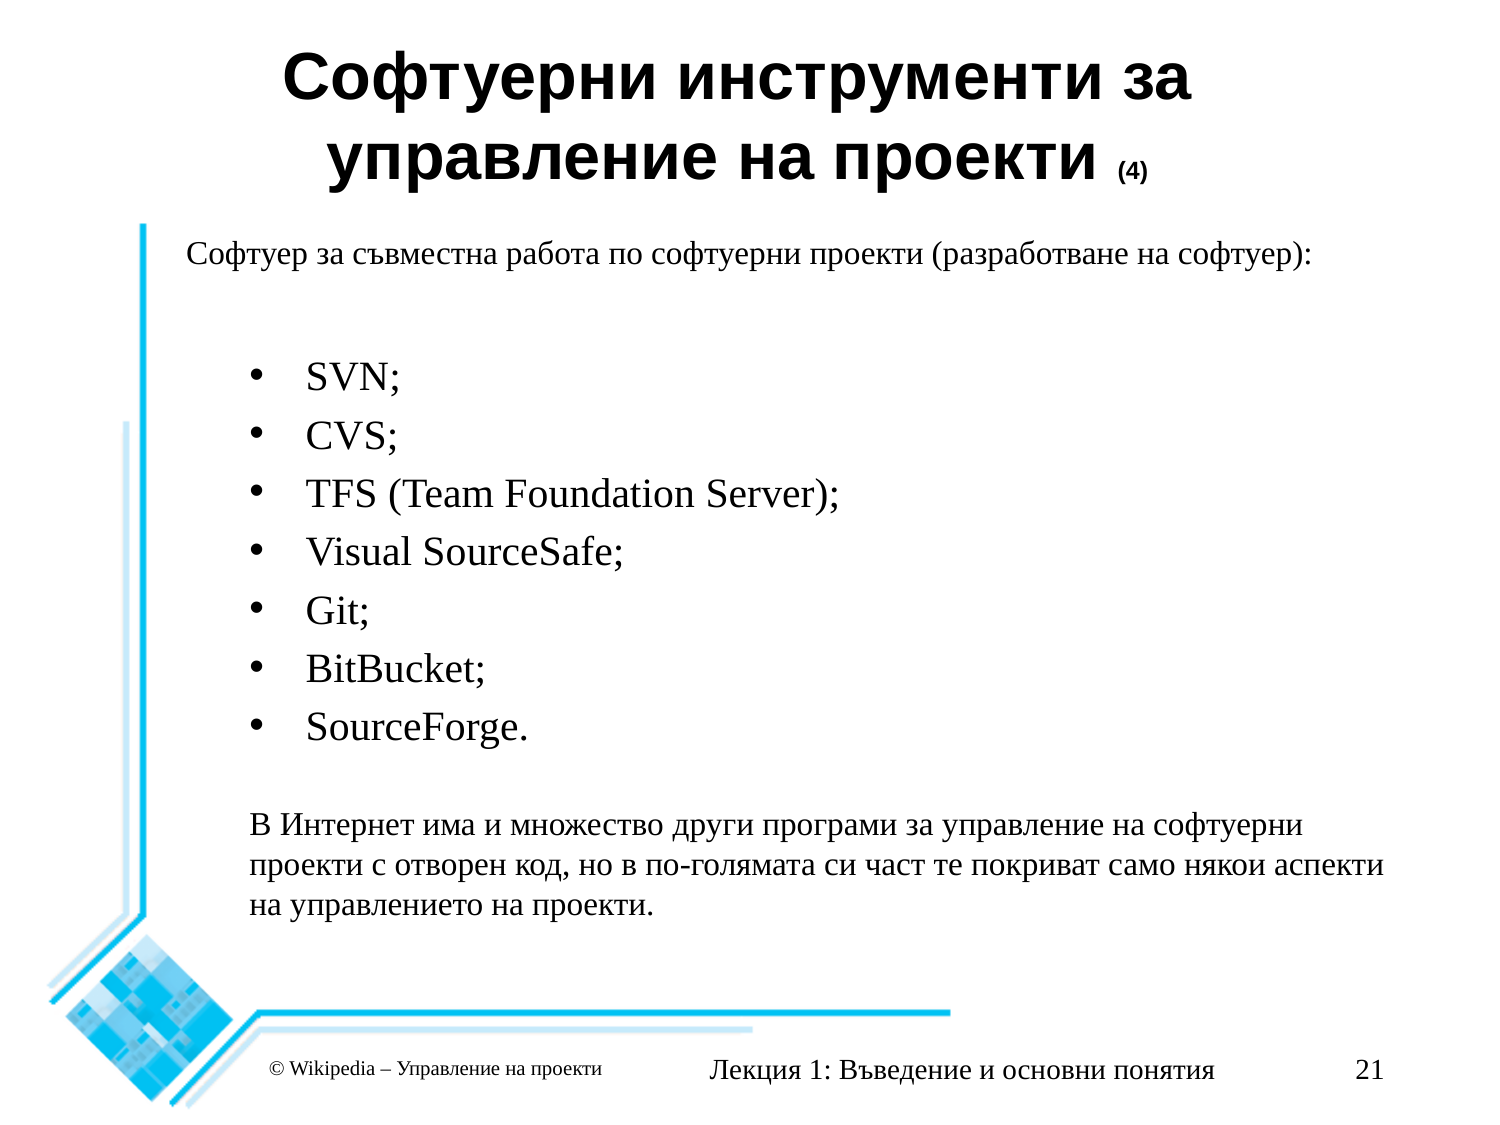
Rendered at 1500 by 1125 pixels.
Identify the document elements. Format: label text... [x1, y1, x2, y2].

slide_number © Wikipedia – Управление на проекти [253, 1046, 624, 1090]
title Софтуерни инструменти за управление на проекти (4) [62, 37, 1413, 188]
list Софтуер за съвместна работа по софтуерни проекти (разработване на софтуер): SVN; CVS; TFS (Team Foundation Server); Visual SourceSafe; Git; BitBucket; SourceForge. В Интернет има и множество други програми за управление на софтуерни проекти с отворен код, но в по-голямата си част те покриват само някои аспекти на управлението на проекти. [171, 223, 1409, 1012]
picture [35, 212, 963, 1122]
footer Лекция 1: Въведение и основни понятия [624, 1042, 1300, 1118]
slide_number 21 [1325, 1042, 1400, 1118]
